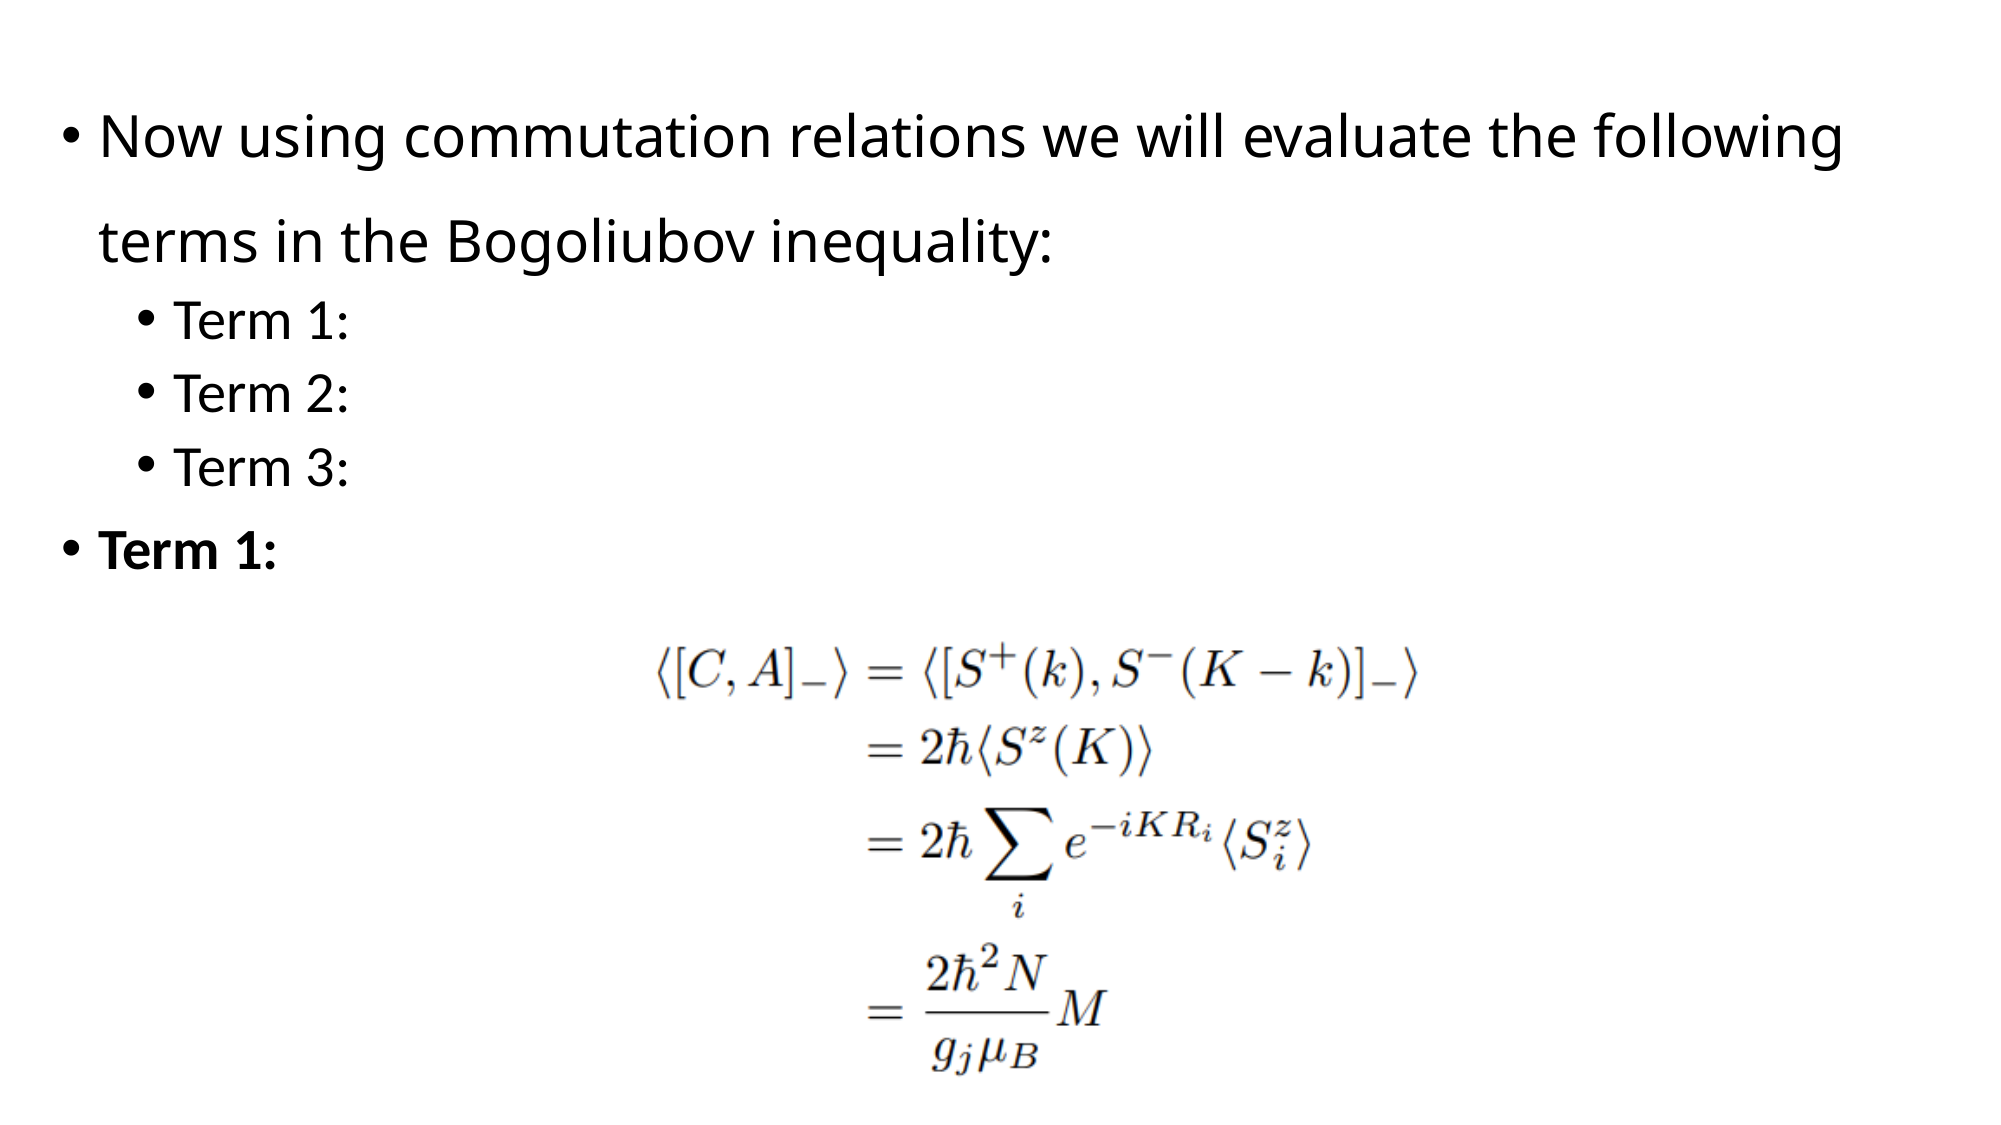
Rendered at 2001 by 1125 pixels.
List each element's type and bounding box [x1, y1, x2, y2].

picture [553, 550, 1558, 1125]
